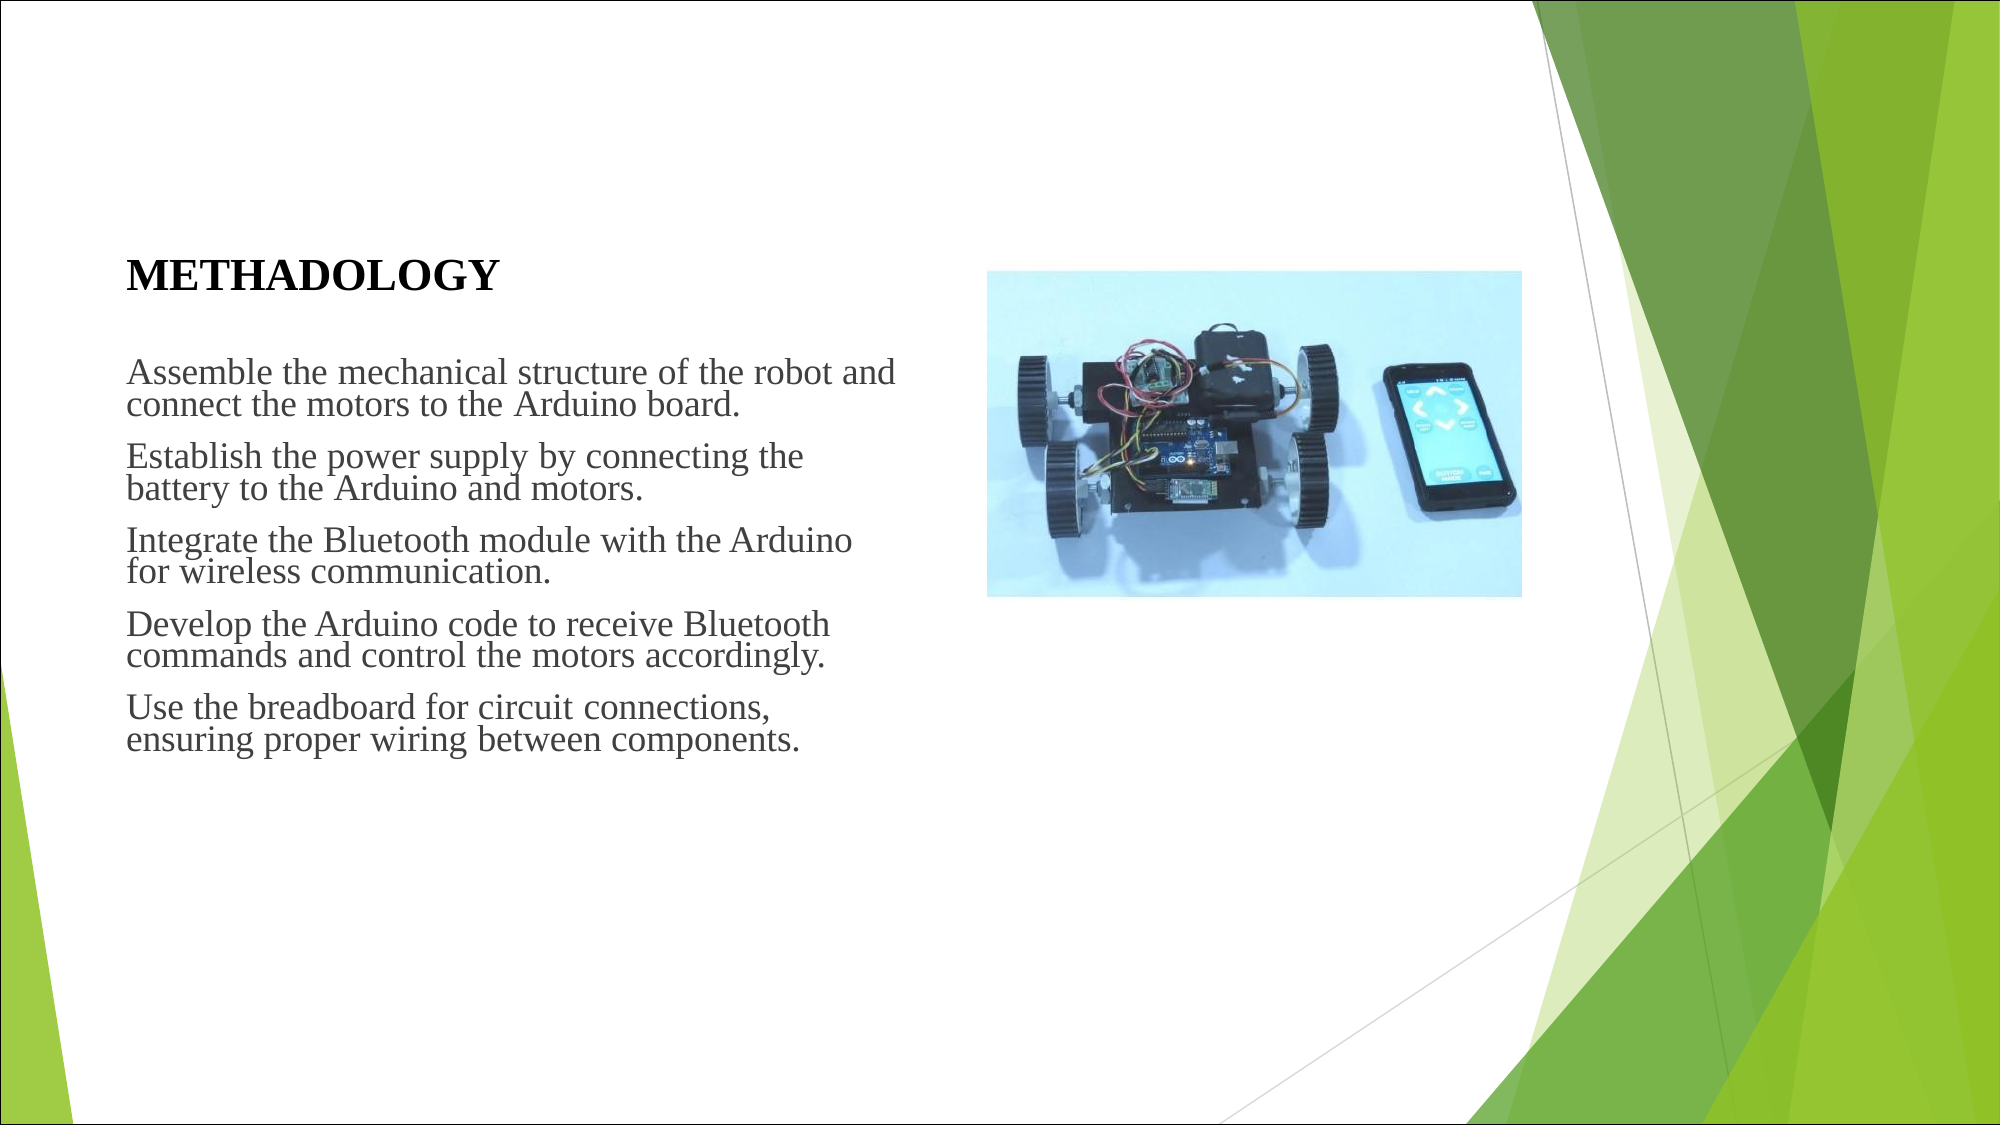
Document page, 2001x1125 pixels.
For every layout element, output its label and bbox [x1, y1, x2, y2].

text_box [0, 0, 2000, 1125]
